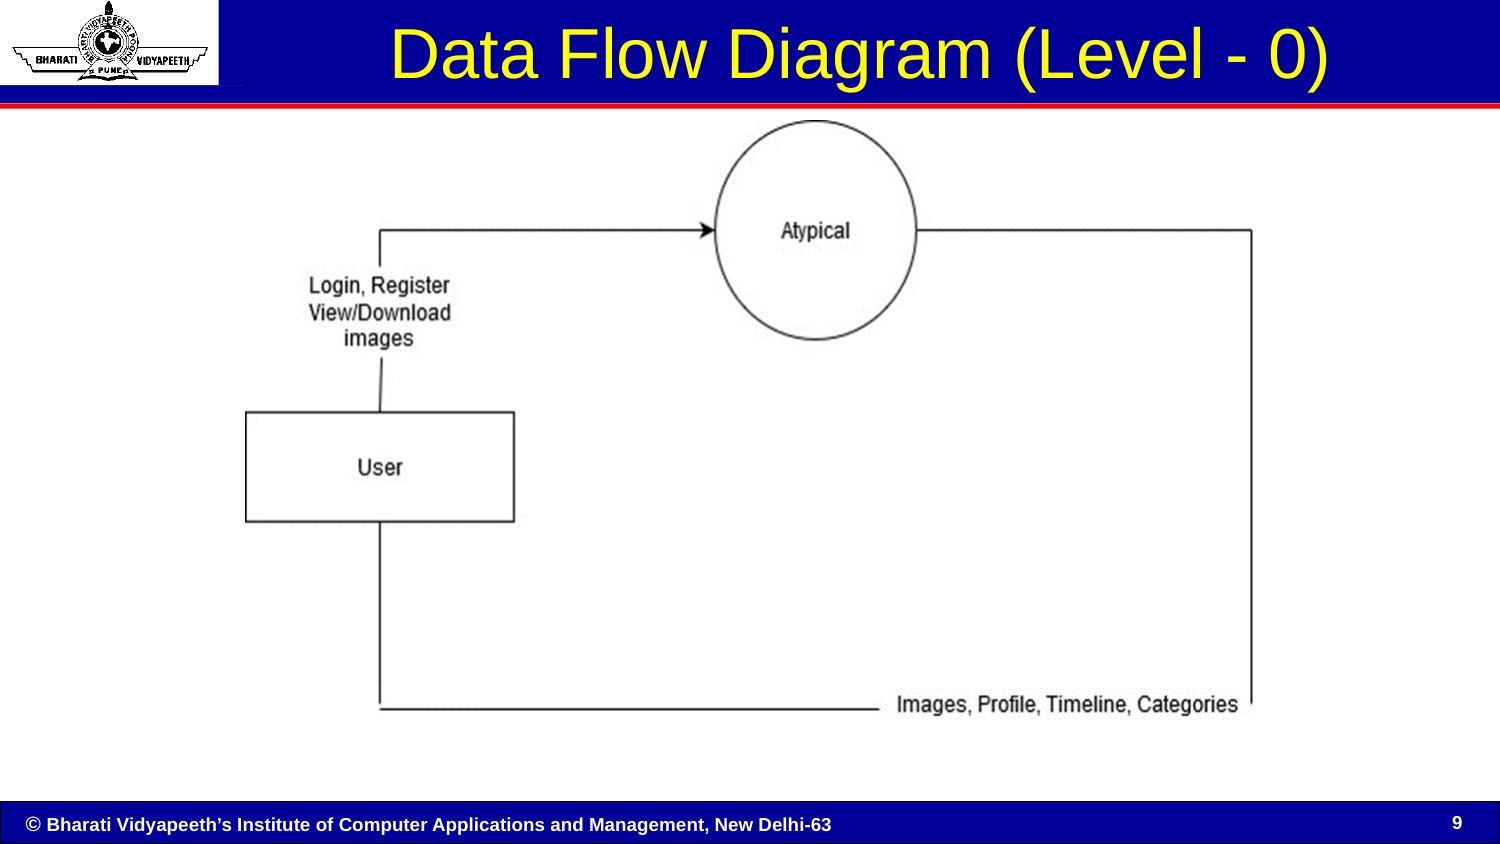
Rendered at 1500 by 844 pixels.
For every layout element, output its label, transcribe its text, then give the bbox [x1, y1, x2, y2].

picture [12, 1, 208, 81]
title Data Flow Diagram (Level - 0) [233, 1, 1488, 83]
picture [245, 120, 1255, 724]
